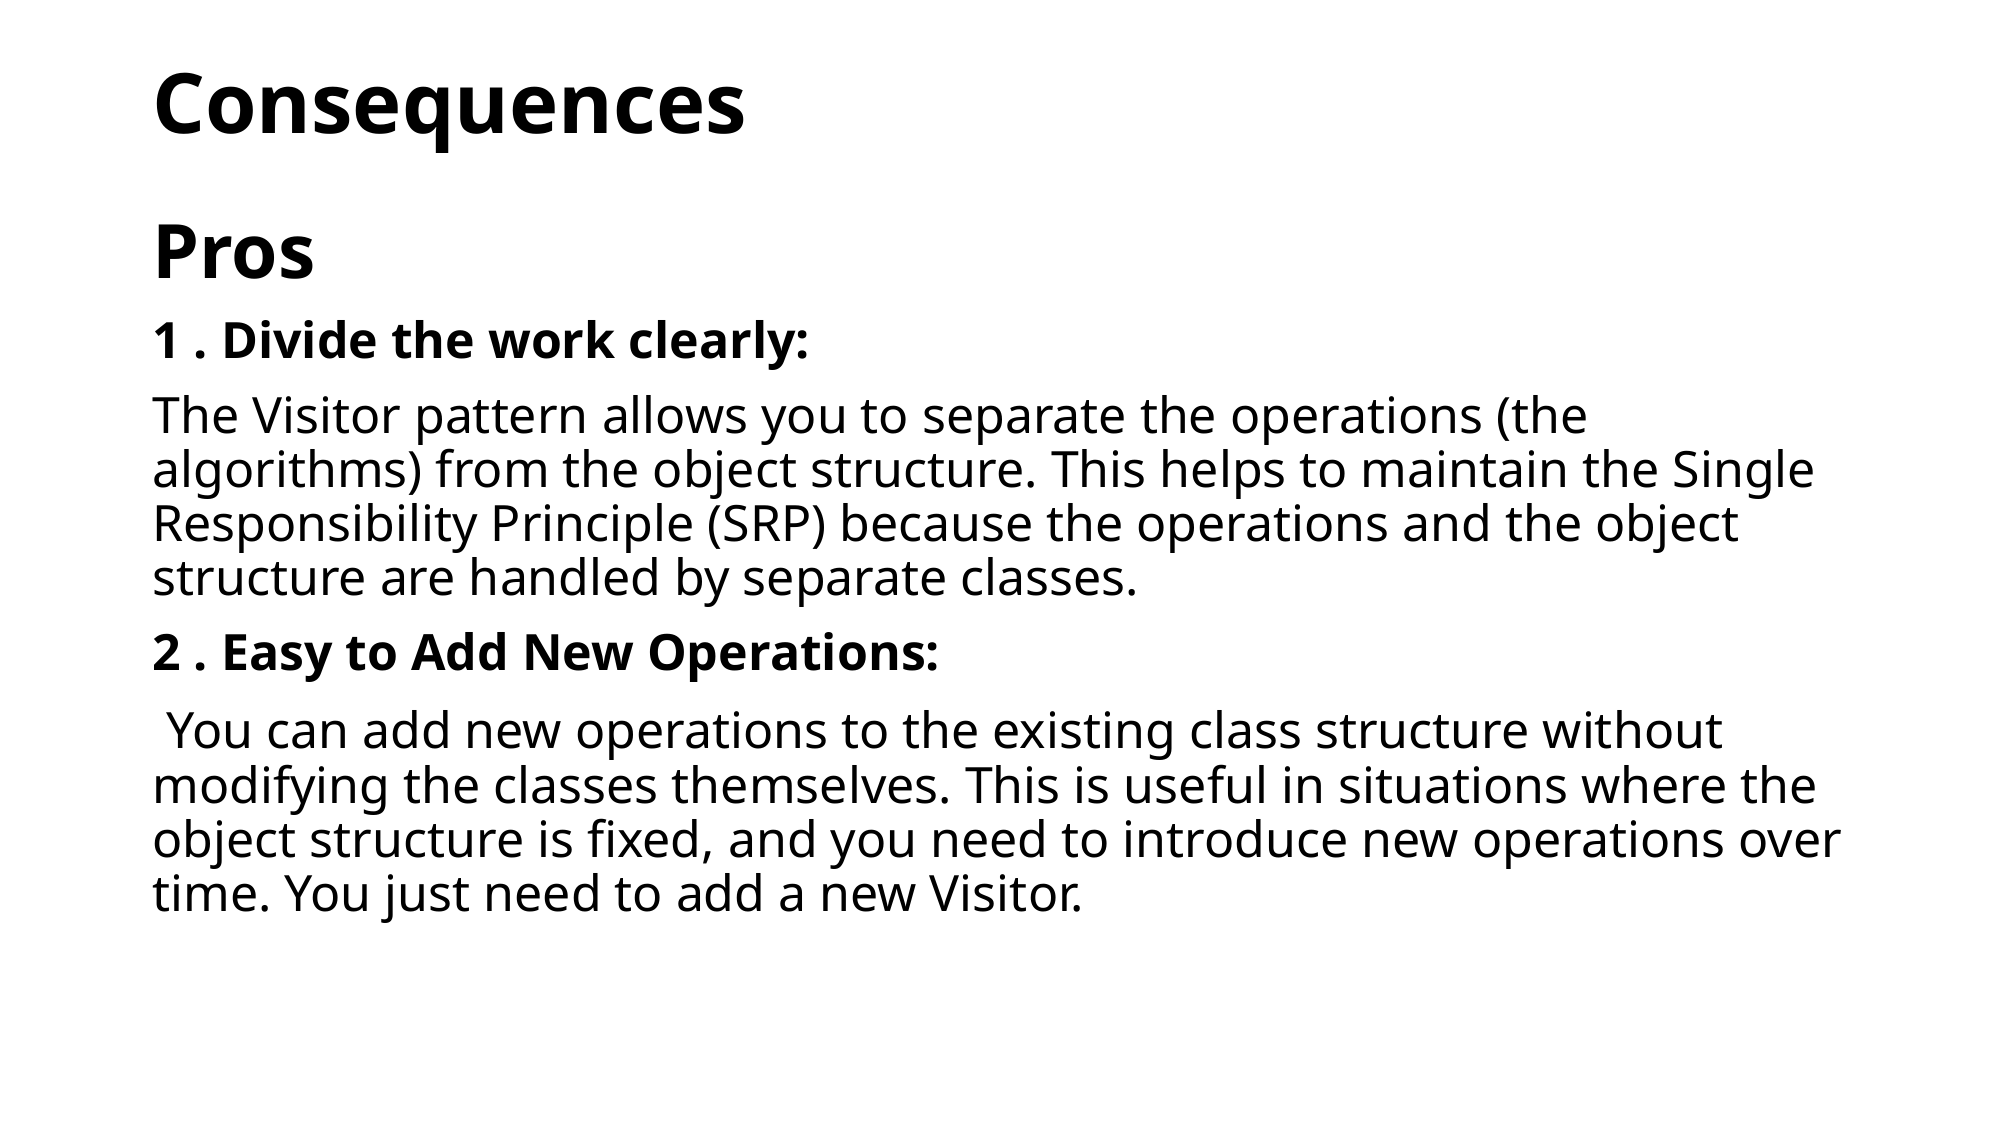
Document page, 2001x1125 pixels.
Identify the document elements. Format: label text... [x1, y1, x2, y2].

list Pros 1 . Divide the work clearly: The Visitor pattern allows you to separate the operations (the algorithms) from the object structure. This helps to maintain the Single Responsibility Principle (SRP) because the operations and the object structure are handled by separate classes. 2 . Easy to Add New Operations: You can add new operations to the existing class structure without modifying the classes themselves. This is useful in situations where the object structure is fixed, and you need to introduce new operations over time. You just need to add a new Visitor. [137, 206, 1863, 1011]
title Consequences [137, 0, 1863, 206]
